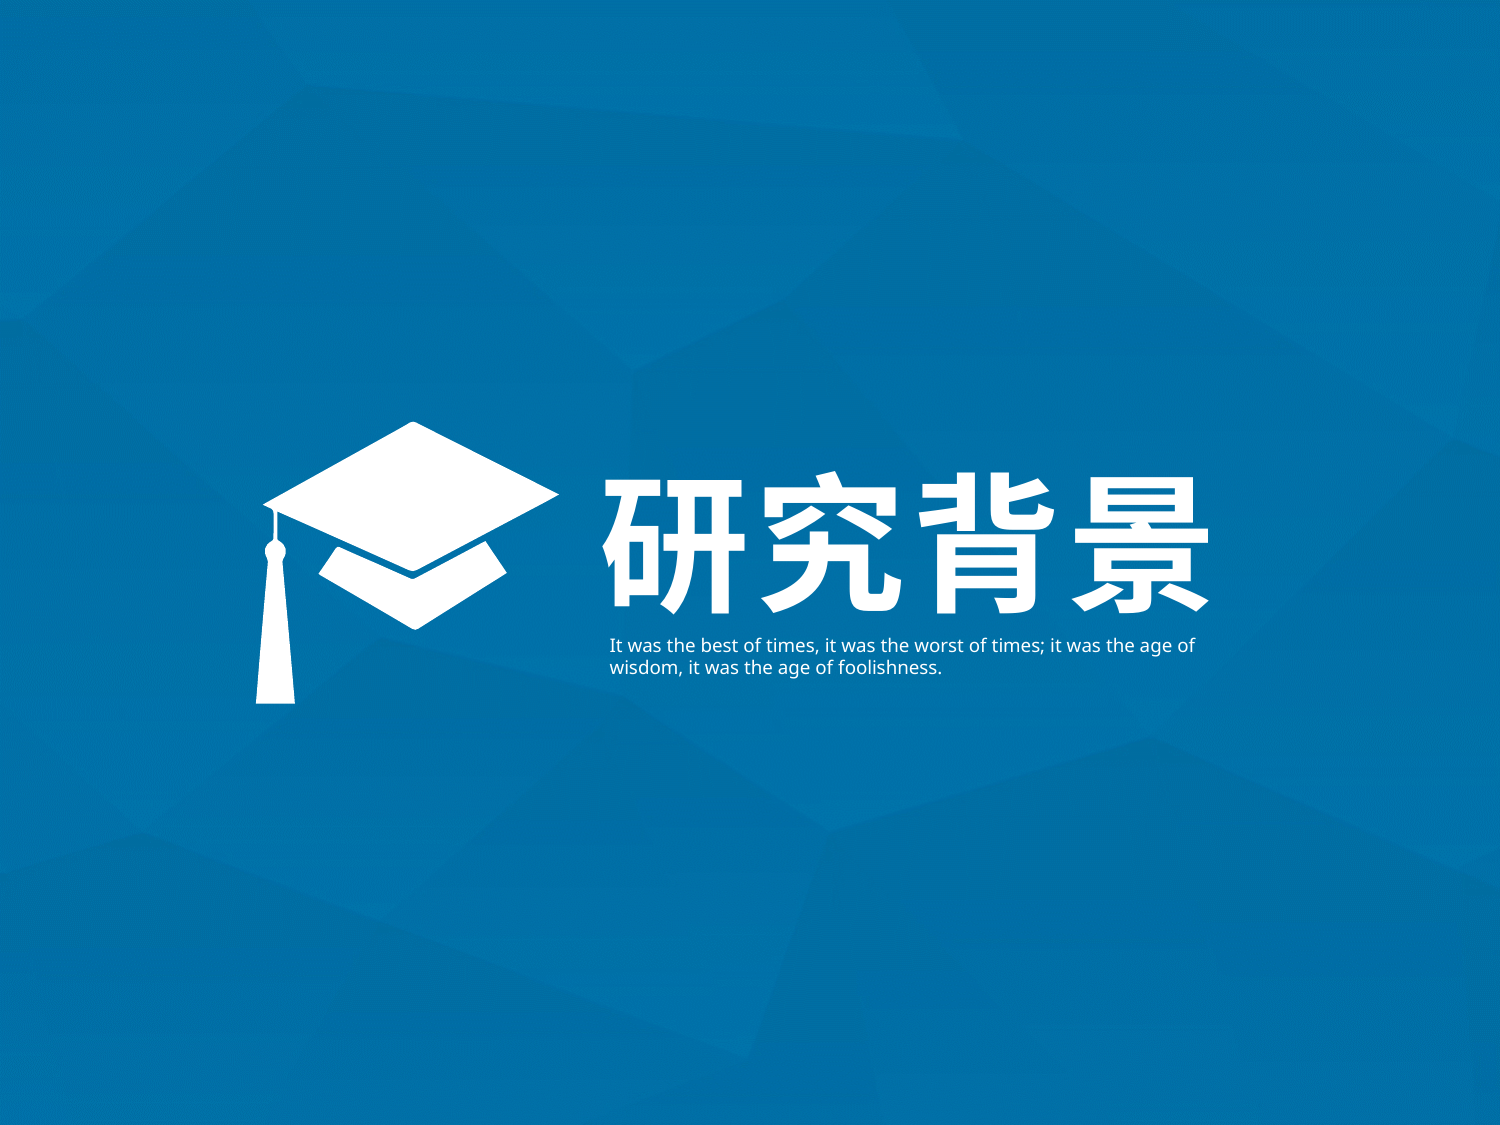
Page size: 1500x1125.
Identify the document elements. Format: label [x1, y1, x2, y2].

text_box [255, 421, 1245, 704]
